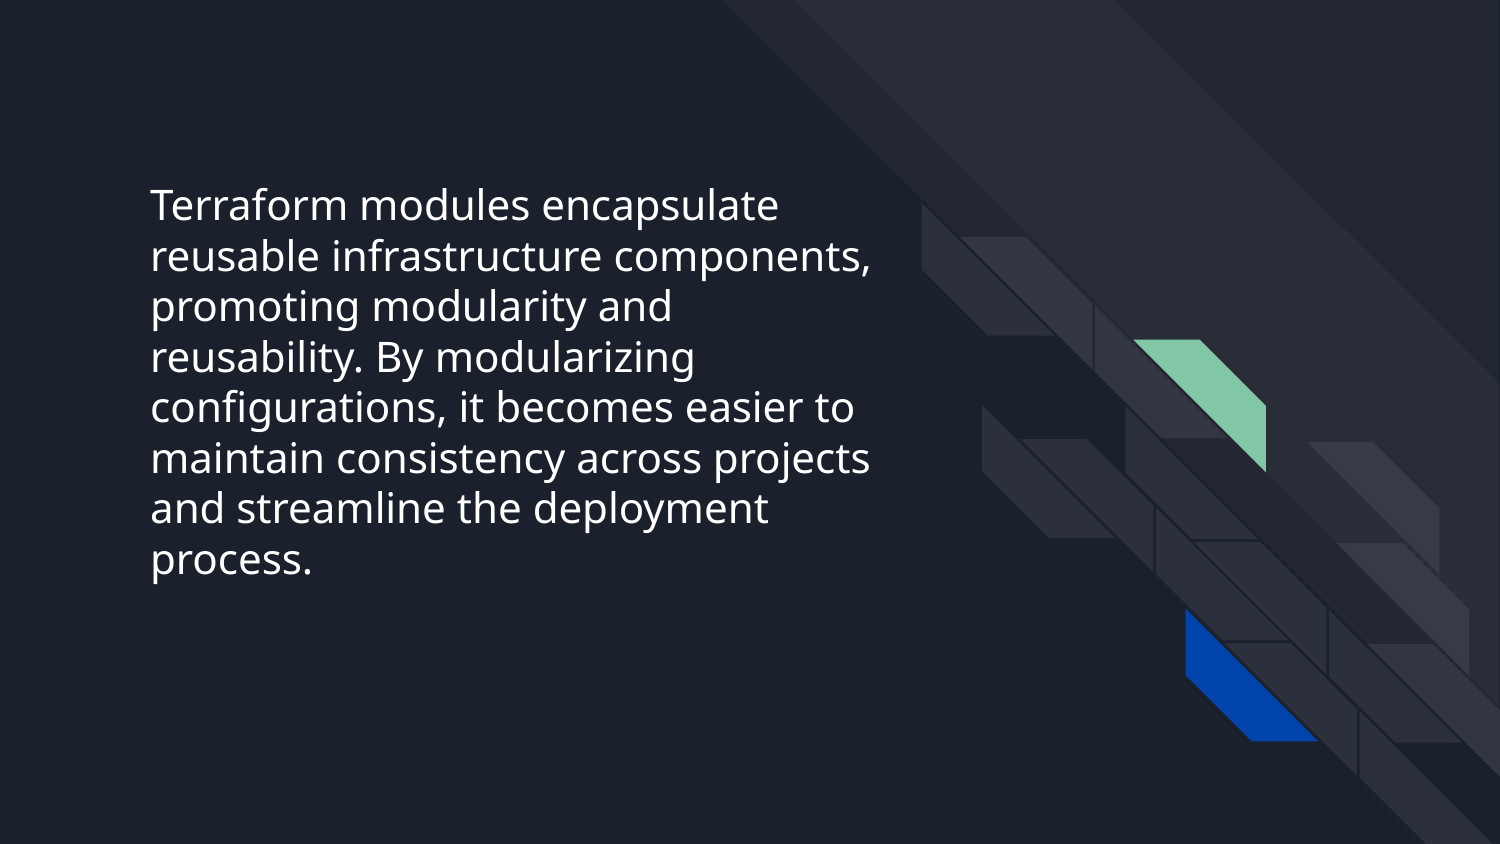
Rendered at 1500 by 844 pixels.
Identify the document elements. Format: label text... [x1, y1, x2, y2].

title Terraform modules encapsulate reusable infrastructure components, promoting modularity and reusability. By modularizing configurations, it becomes easier to maintain consistency across projects and streamline the deployment process. [135, 142, 888, 720]
